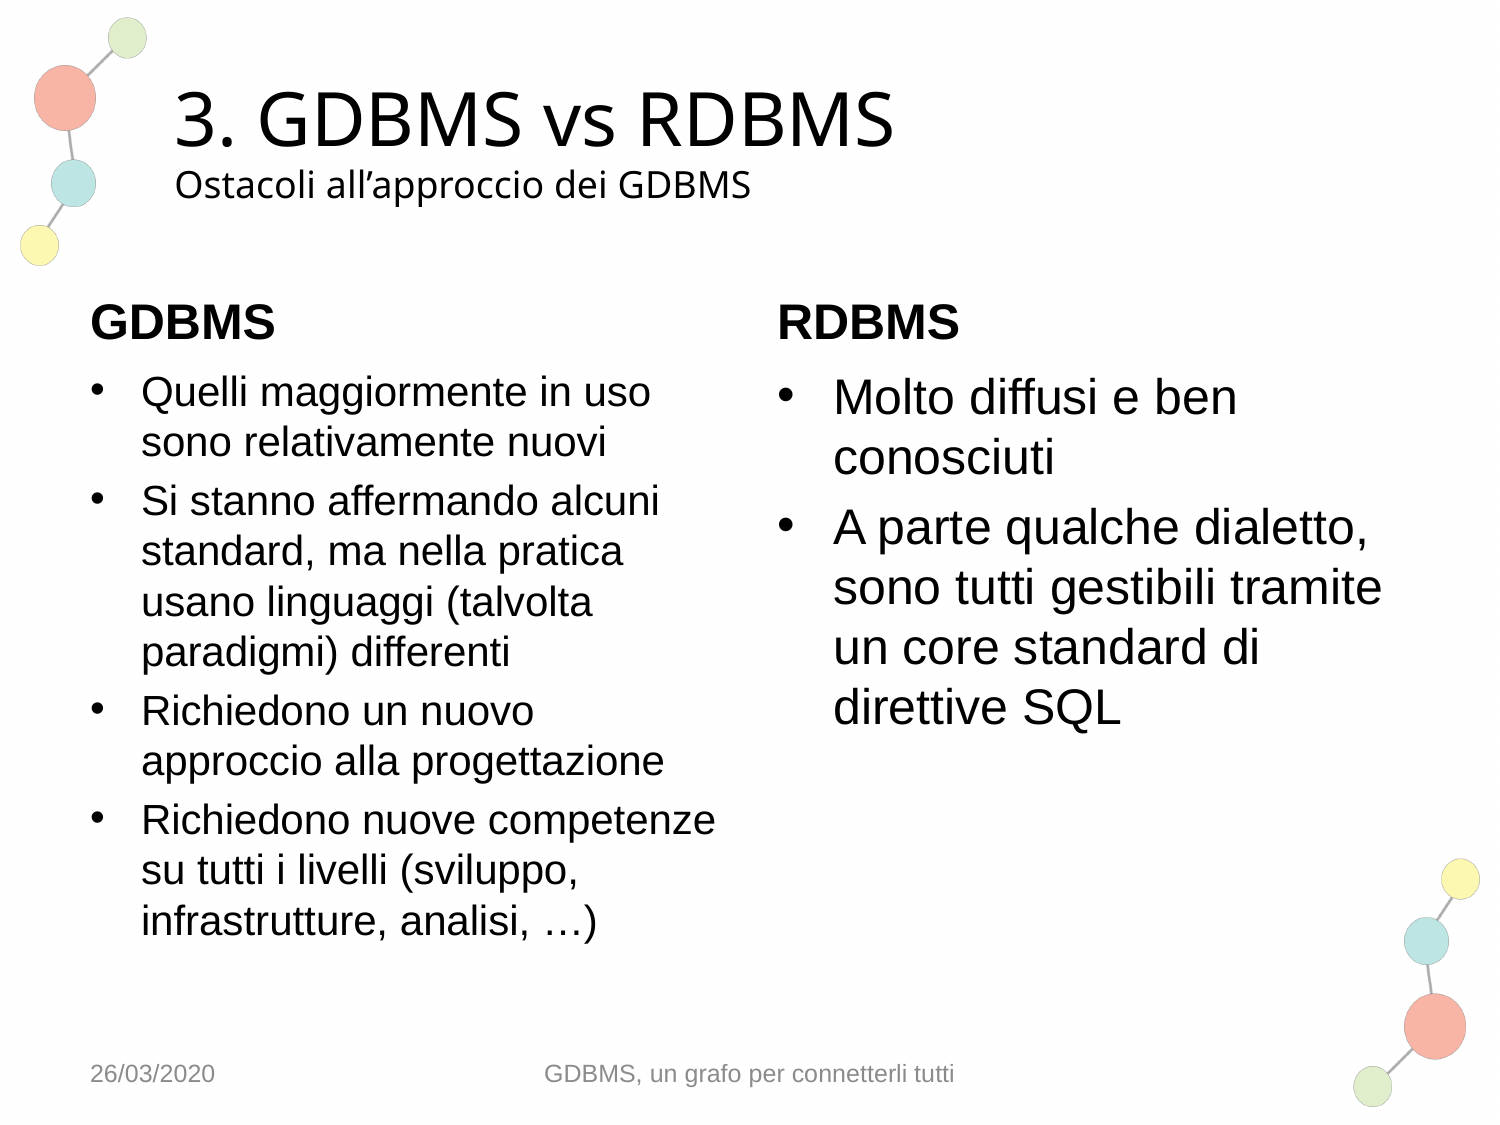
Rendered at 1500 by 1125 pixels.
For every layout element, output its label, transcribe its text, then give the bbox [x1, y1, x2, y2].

title 3. GDBMS vs RDBMS Ostacoli all’approccio dei GDBMS [159, 45, 1341, 233]
list Quelli maggiormente in uso sono relativamente nuovi Si stanno affermando alcuni standard, ma nella pratica usano linguaggi (talvolta paradigmi) differenti Richiedono un nuovo approccio alla progettazione Richiedono nuove competenze su tutti i livelli (sviluppo, infrastrutture, analisi, …) [75, 356, 738, 1005]
list GDBMS [75, 251, 738, 356]
list RDBMS [761, 251, 1425, 356]
list Molto diffusi e ben conosciuti A parte qualche dialetto, sono tutti gestibili tramite un core standard di direttive SQL [761, 356, 1425, 1005]
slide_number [75, 1042, 425, 1103]
footer GDBMS, un grafo per connetterli tutti [512, 1042, 988, 1103]
